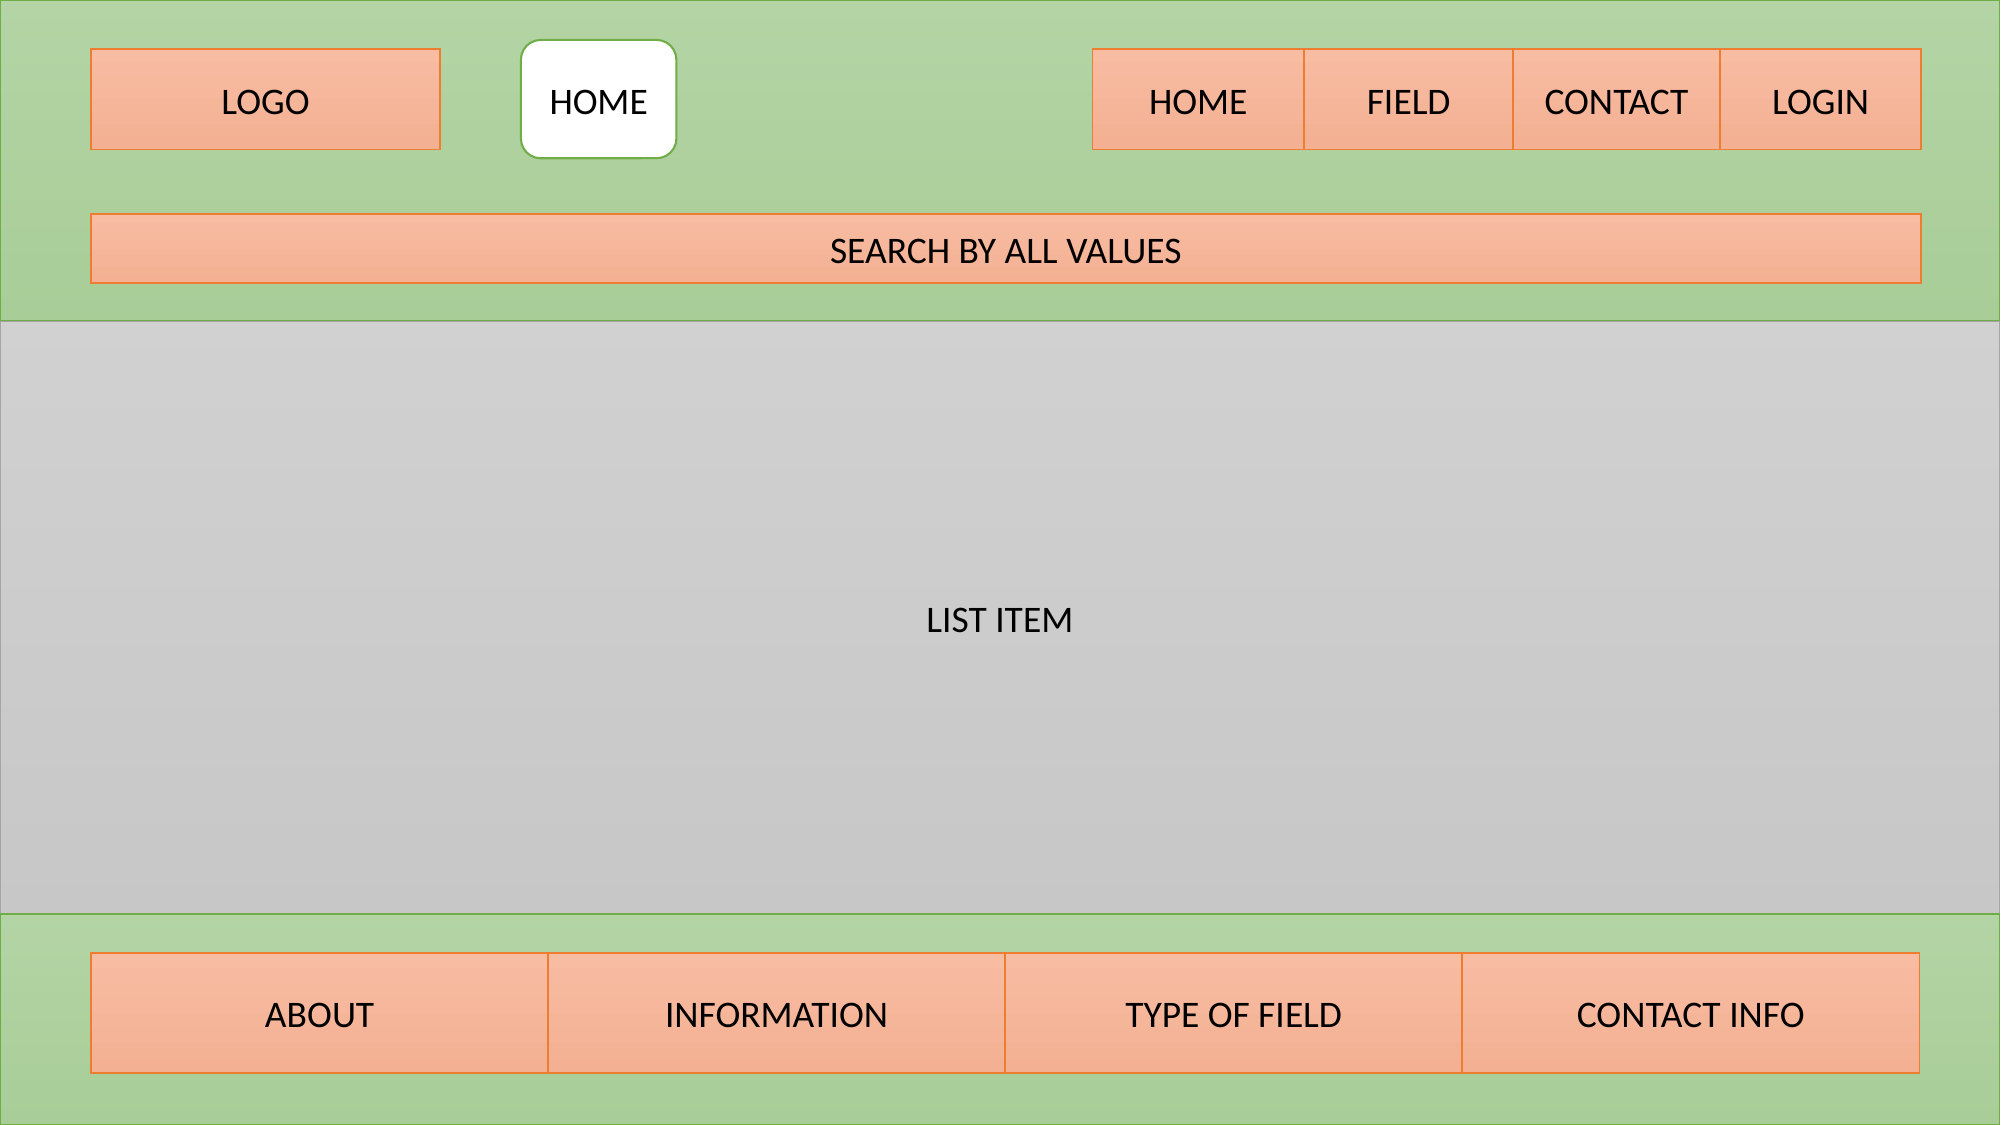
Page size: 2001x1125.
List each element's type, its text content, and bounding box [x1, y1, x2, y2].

text_box INFORMATION [548, 952, 1006, 1074]
text_box LOGIN [1721, 49, 1921, 150]
text_box SEARCH BY ALL VALUES [91, 214, 1921, 283]
text_box LIST ITEM [0, 321, 2000, 914]
text_box [0, 914, 2000, 1125]
text_box ABOUT [91, 952, 548, 1074]
text_box HOME [1092, 49, 1304, 150]
text_box HOME [520, 39, 677, 159]
text_box FIELD [1304, 49, 1512, 150]
text_box TYPE OF FIELD [1006, 952, 1463, 1074]
text_box CONTACT INFO [1463, 952, 1920, 1074]
text_box CONTACT [1512, 49, 1721, 150]
text_box [0, 0, 2000, 321]
text_box LOGO [91, 49, 441, 150]
